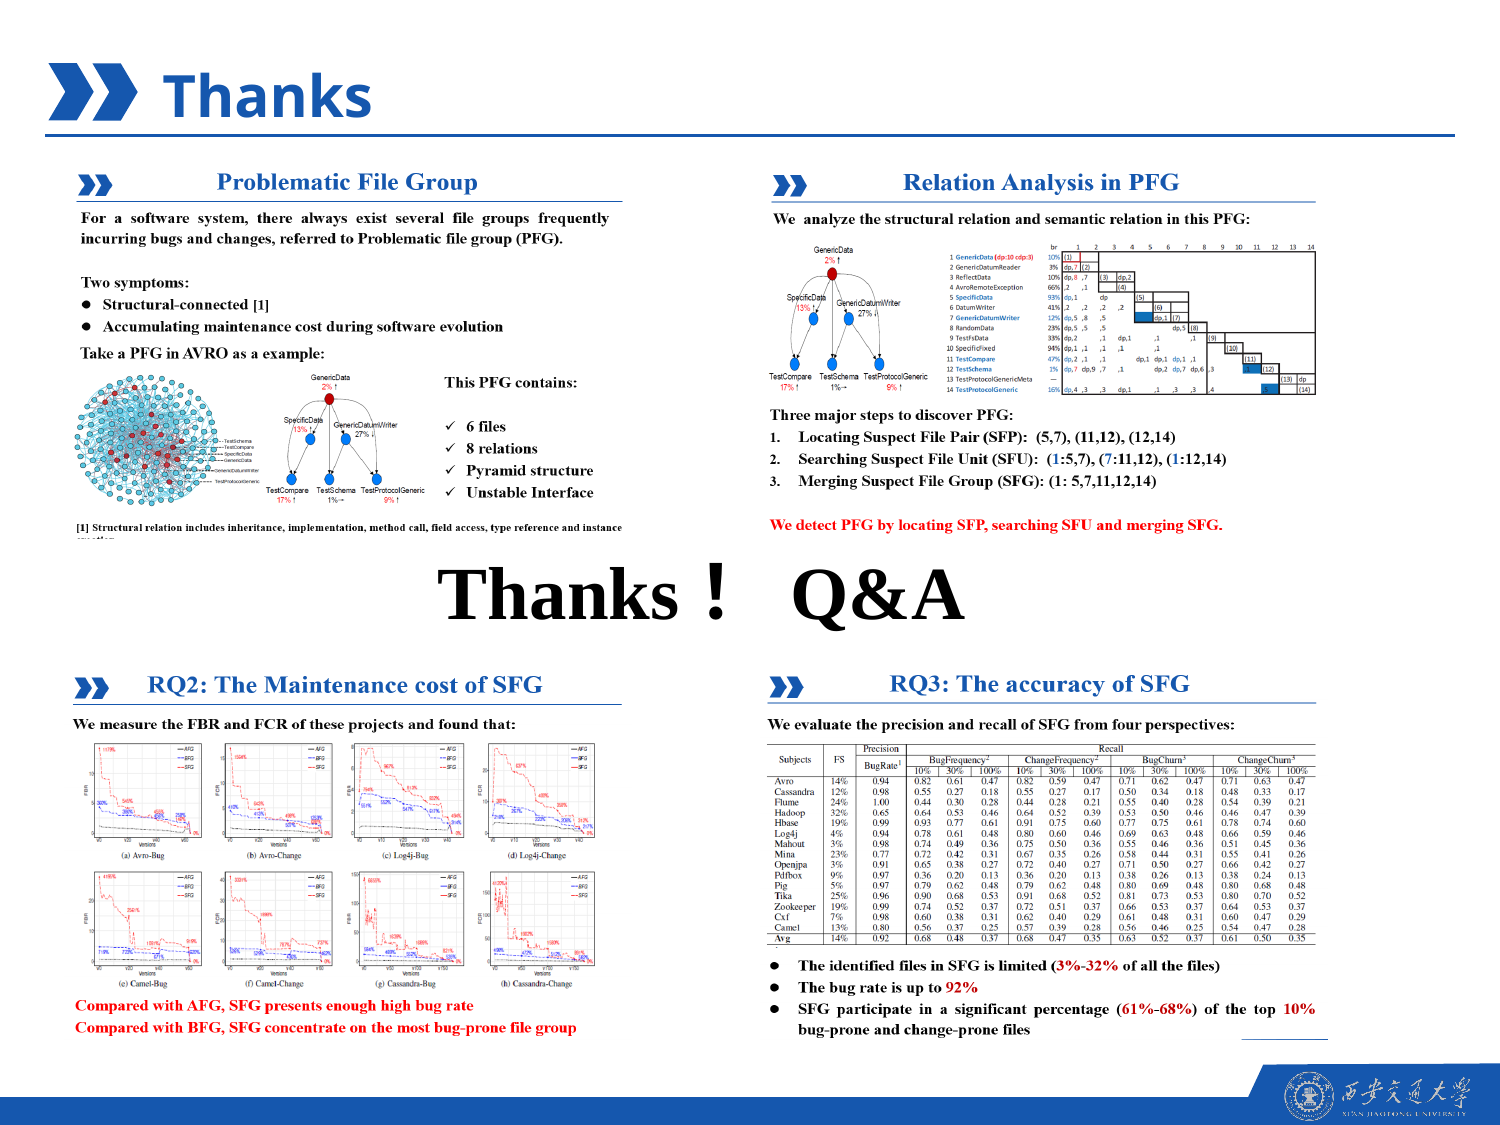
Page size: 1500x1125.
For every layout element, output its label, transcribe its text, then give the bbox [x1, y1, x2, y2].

picture [760, 662, 1329, 1040]
picture [760, 161, 1329, 538]
picture [64, 161, 633, 539]
text_box Thanks [147, 51, 821, 137]
picture [64, 662, 633, 1040]
text_box [0, 537, 1500, 643]
